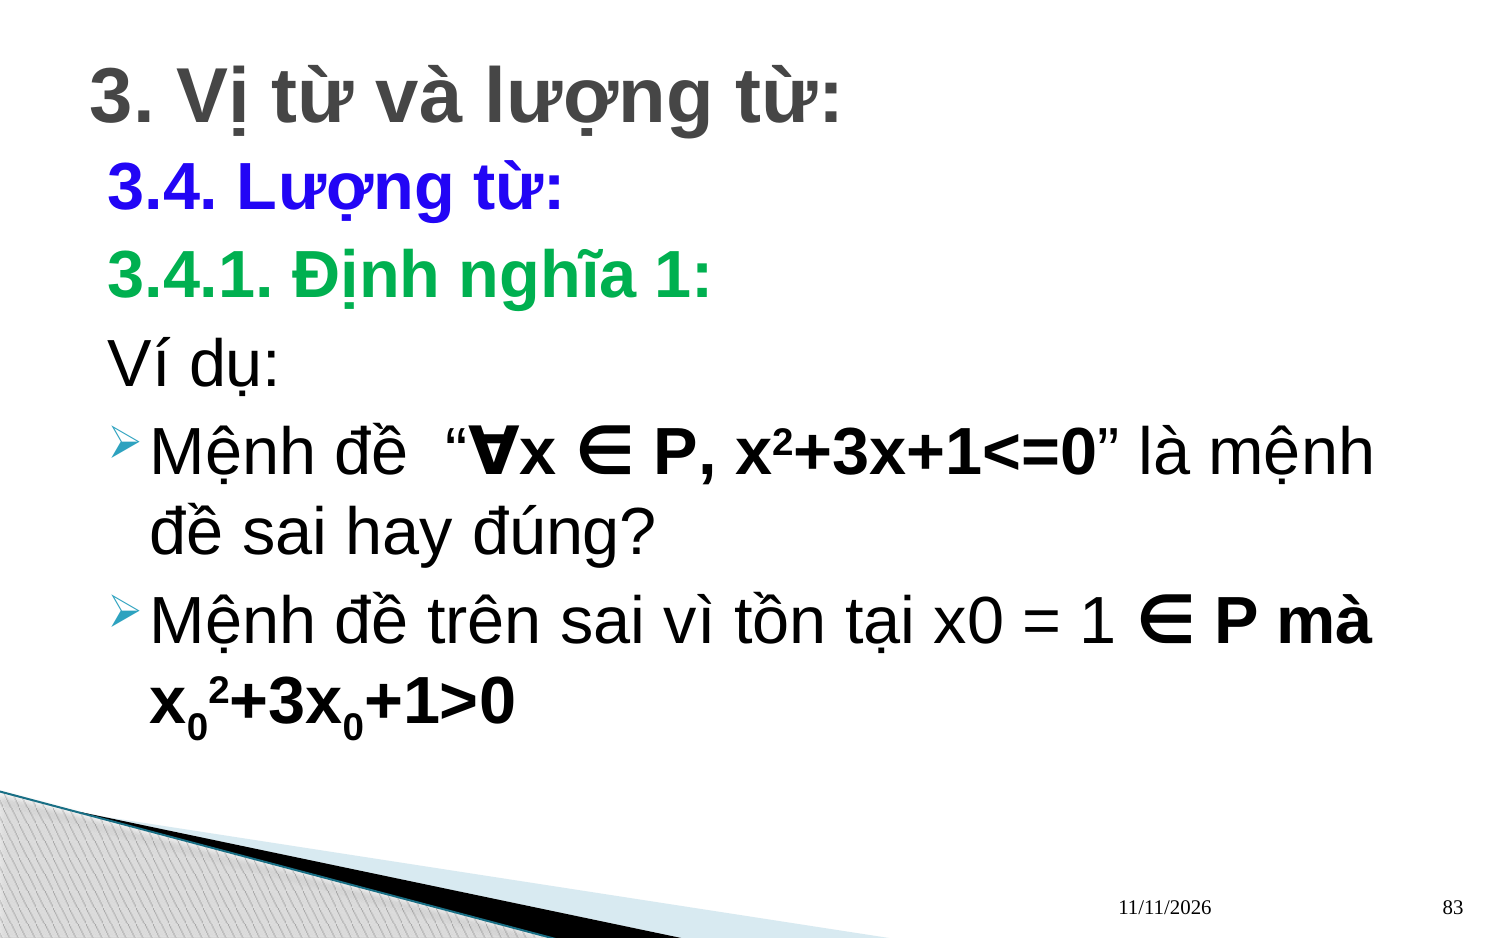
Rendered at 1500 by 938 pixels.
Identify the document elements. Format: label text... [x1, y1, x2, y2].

slide_number 83 [1418, 875, 1479, 926]
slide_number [1103, 875, 1418, 926]
list 3.4. Lượng từ: 3.4.1. Định nghĩa 1: Ví dụ: Mệnh đề “∀x ∈ P, x2+3x+1<=0” là mệnh đề sai hay đúng? Mệnh đề trên sai vì tồn tại x0 = 1 ∈ P mà x02+3x0+1>0 [75, 135, 1475, 896]
text_box 3. Vị từ và lượng từ: [74, 37, 1425, 146]
